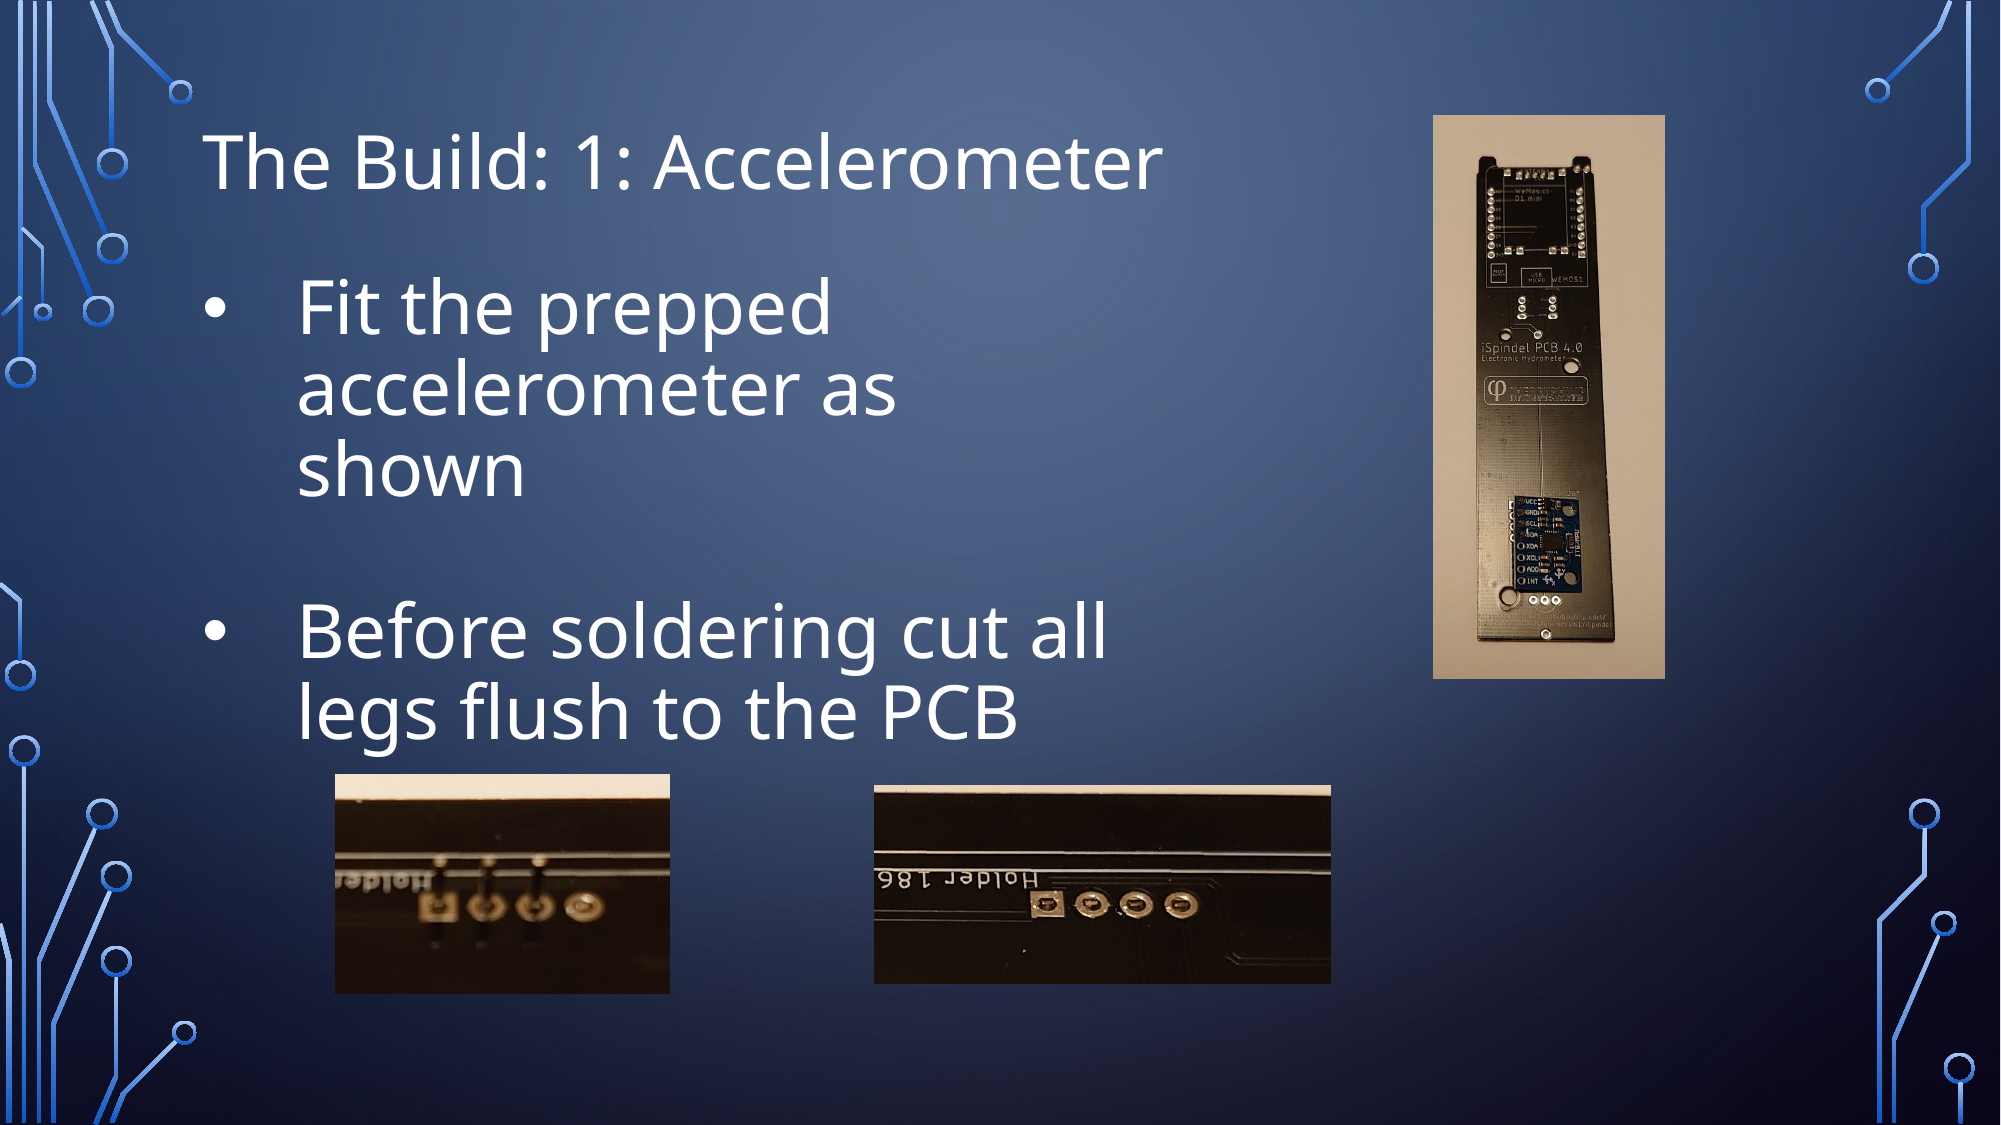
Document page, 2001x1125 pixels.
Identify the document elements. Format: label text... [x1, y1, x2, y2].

text_box Fit the prepped accelerometer as shown Before soldering cut all legs flush to the PCB [187, 262, 1152, 994]
picture [873, 785, 1331, 984]
picture [1433, 115, 1665, 679]
picture [335, 774, 670, 994]
title The Build: 1: Accelerometer [187, 101, 1813, 230]
